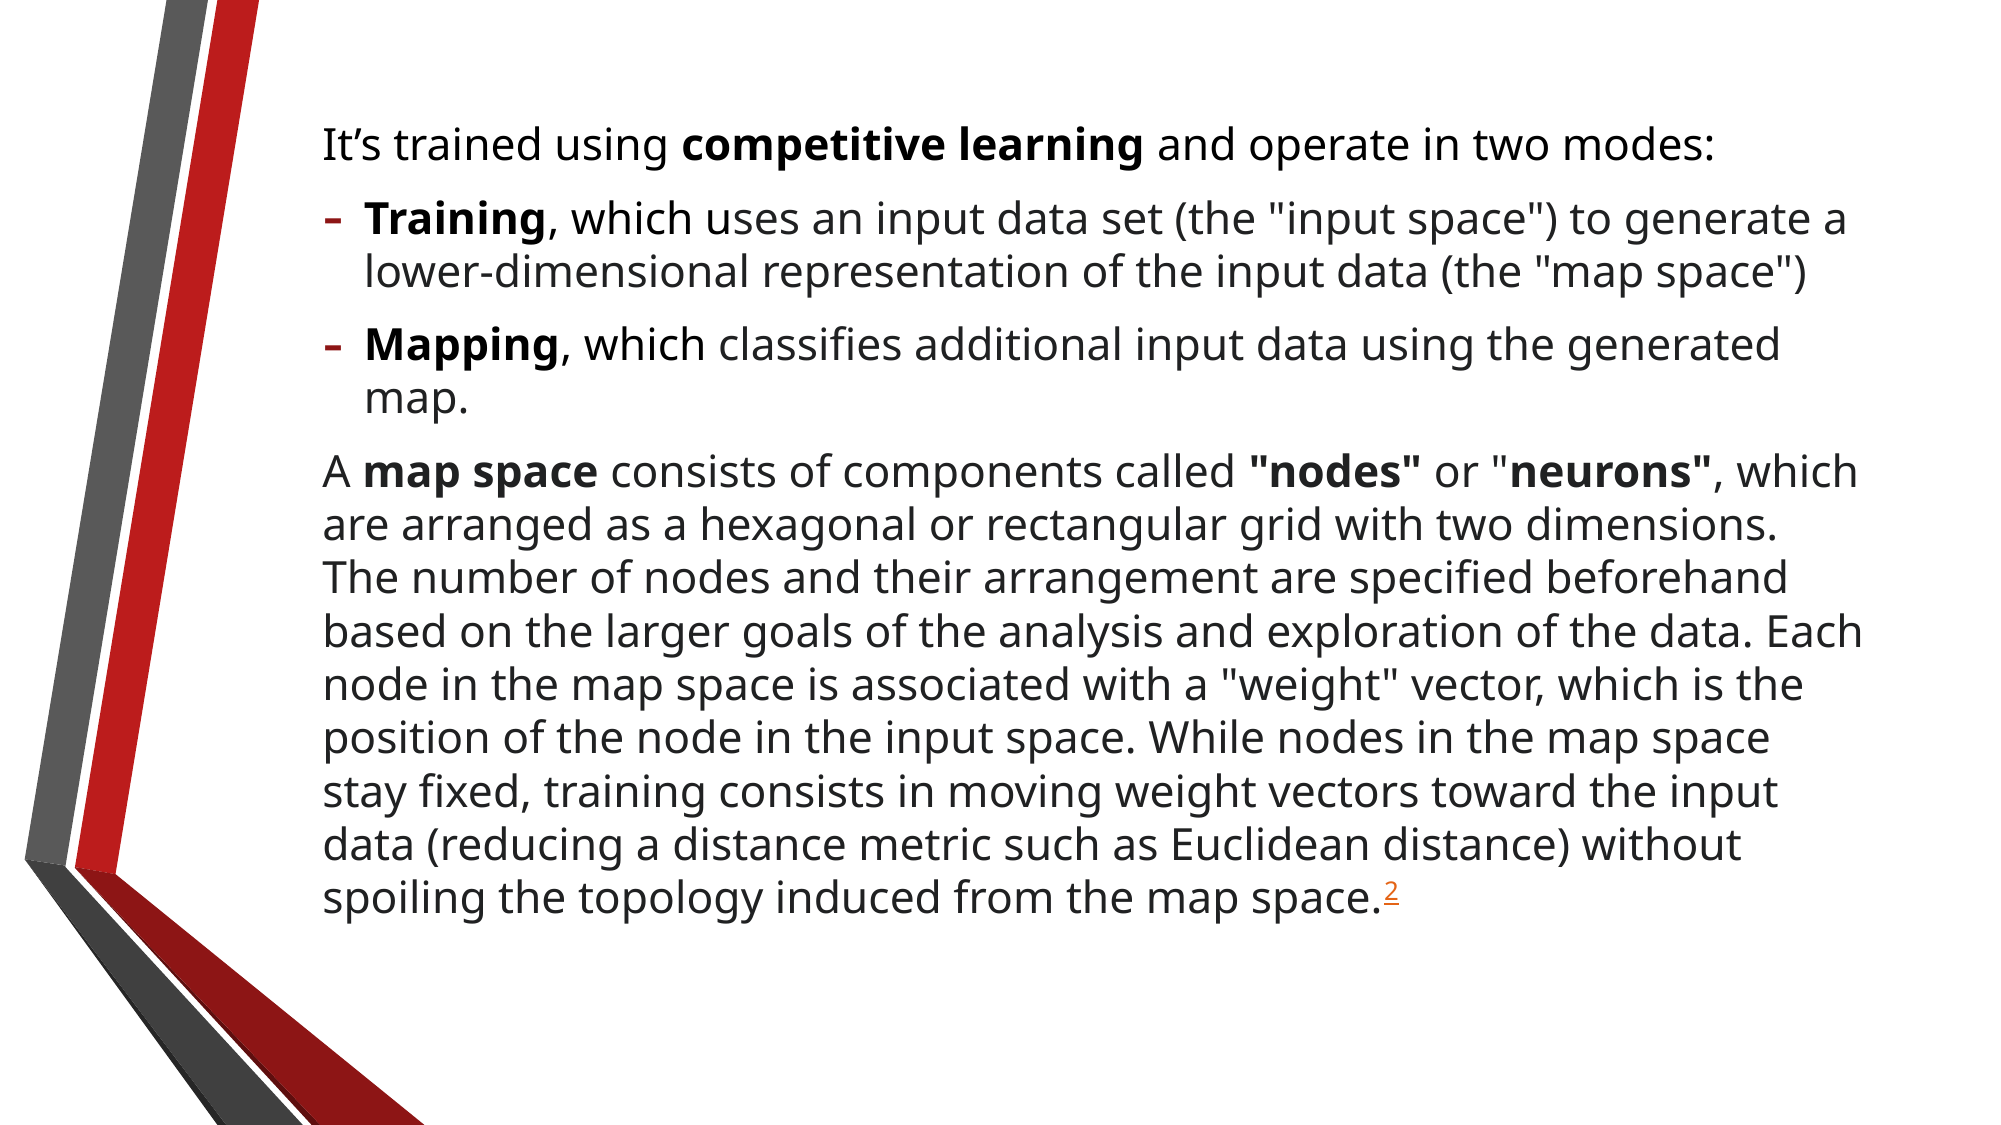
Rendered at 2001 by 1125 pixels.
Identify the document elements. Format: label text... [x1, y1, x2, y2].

list It’s trained using competitive learning and operate in two modes: Training, which uses an input data set (the "input space") to generate a lower-dimensional representation of the input data (the "map space") Mapping, which classifies additional input data using the generated map. A map space consists of components called "nodes" or "neurons", which are arranged as a hexagonal or rectangular grid with two dimensions. The number of nodes and their arrangement are specified beforehand based on the larger goals of the analysis and exploration of the data. Each node in the map space is associated with a "weight" vector, which is the position of the node in the input space. While nodes in the map space stay fixed, training consists in moving weight vectors toward the input data (reducing a distance metric such as Euclidean distance) without spoiling the topology induced from the map space.2 [240, 108, 1884, 1046]
